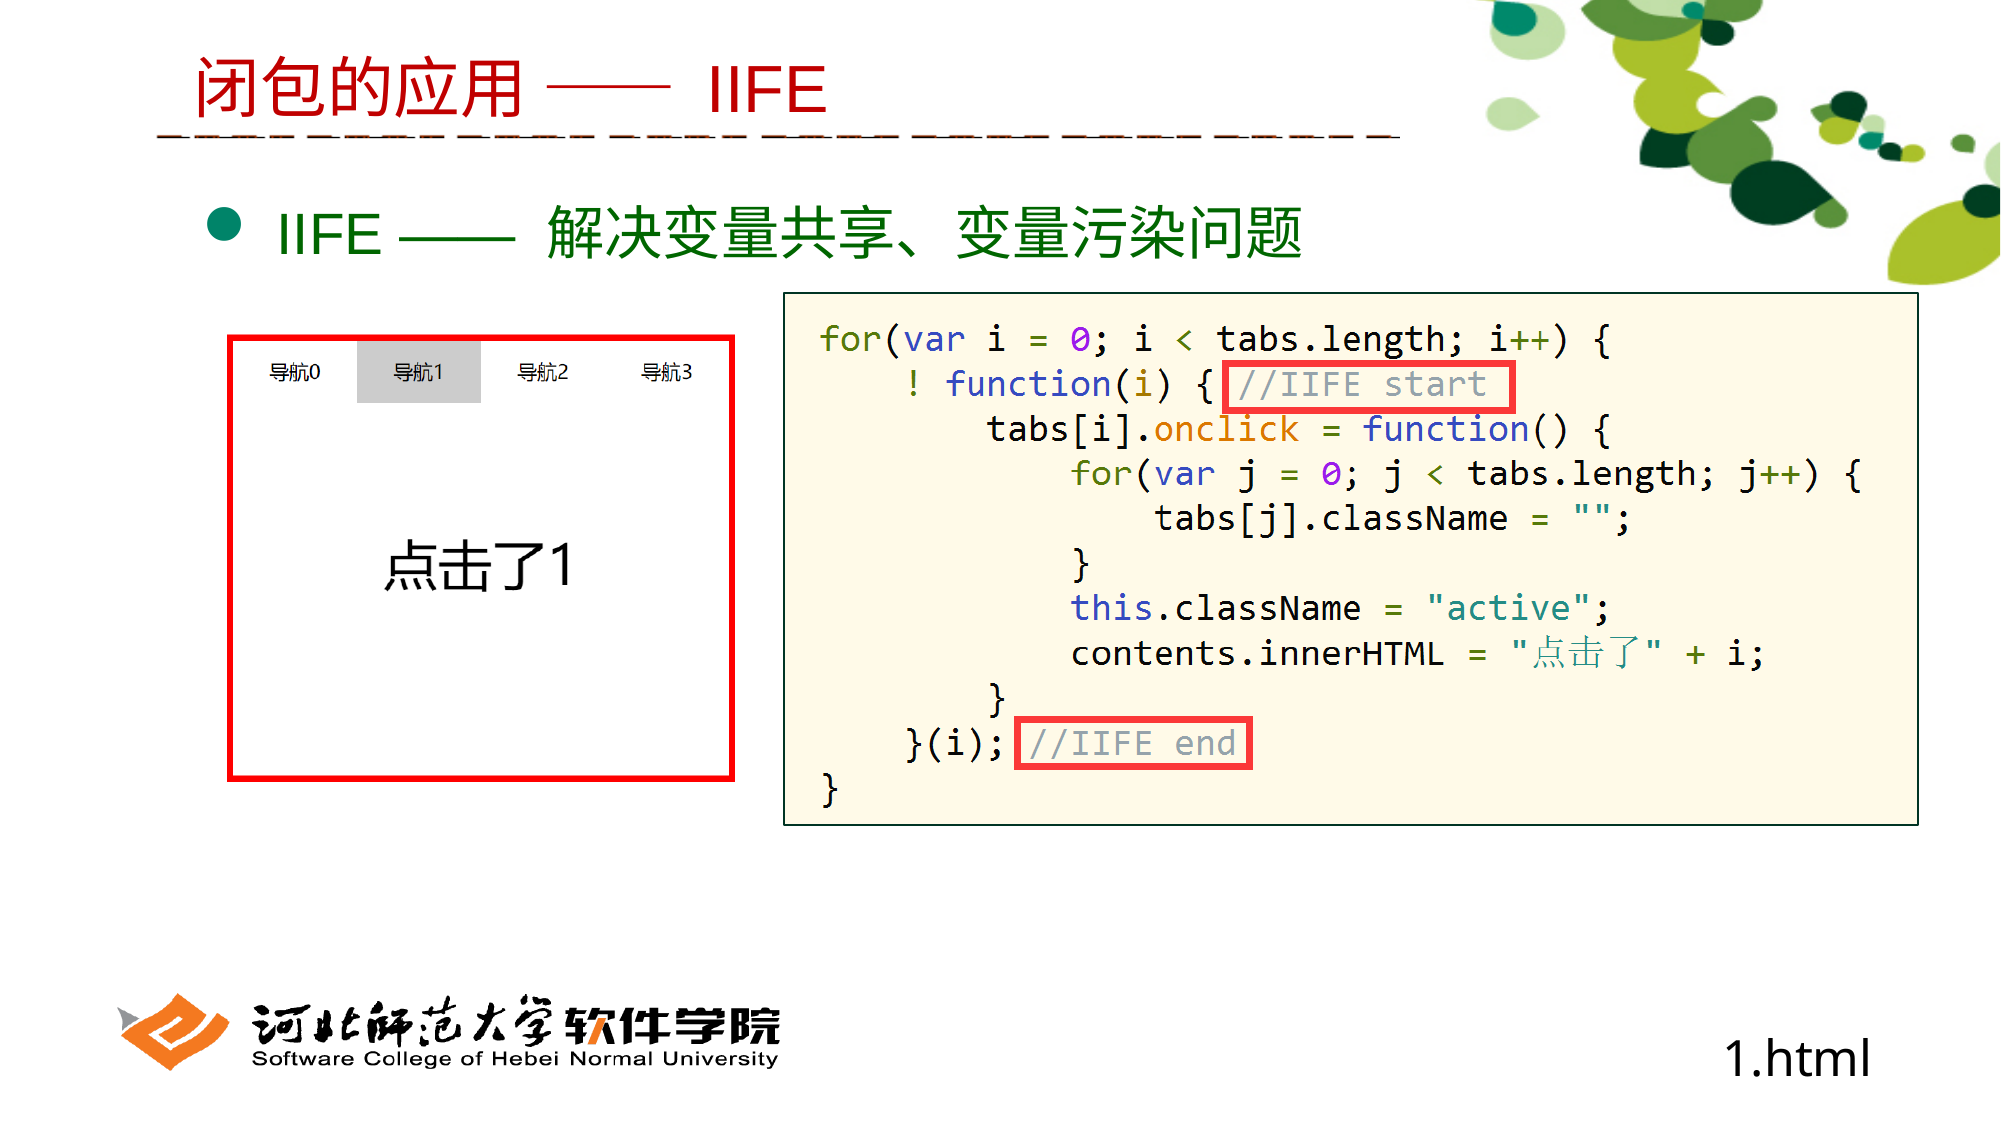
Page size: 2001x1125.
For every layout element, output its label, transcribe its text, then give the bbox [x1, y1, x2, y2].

list IIFE —— 解决变量共享、变量污染问题 [187, 175, 1782, 983]
text_box 1.html [1707, 1018, 1888, 1094]
list 闭包的应用 —— IIFE [178, 38, 1523, 120]
picture [0, 0, 2001, 1125]
